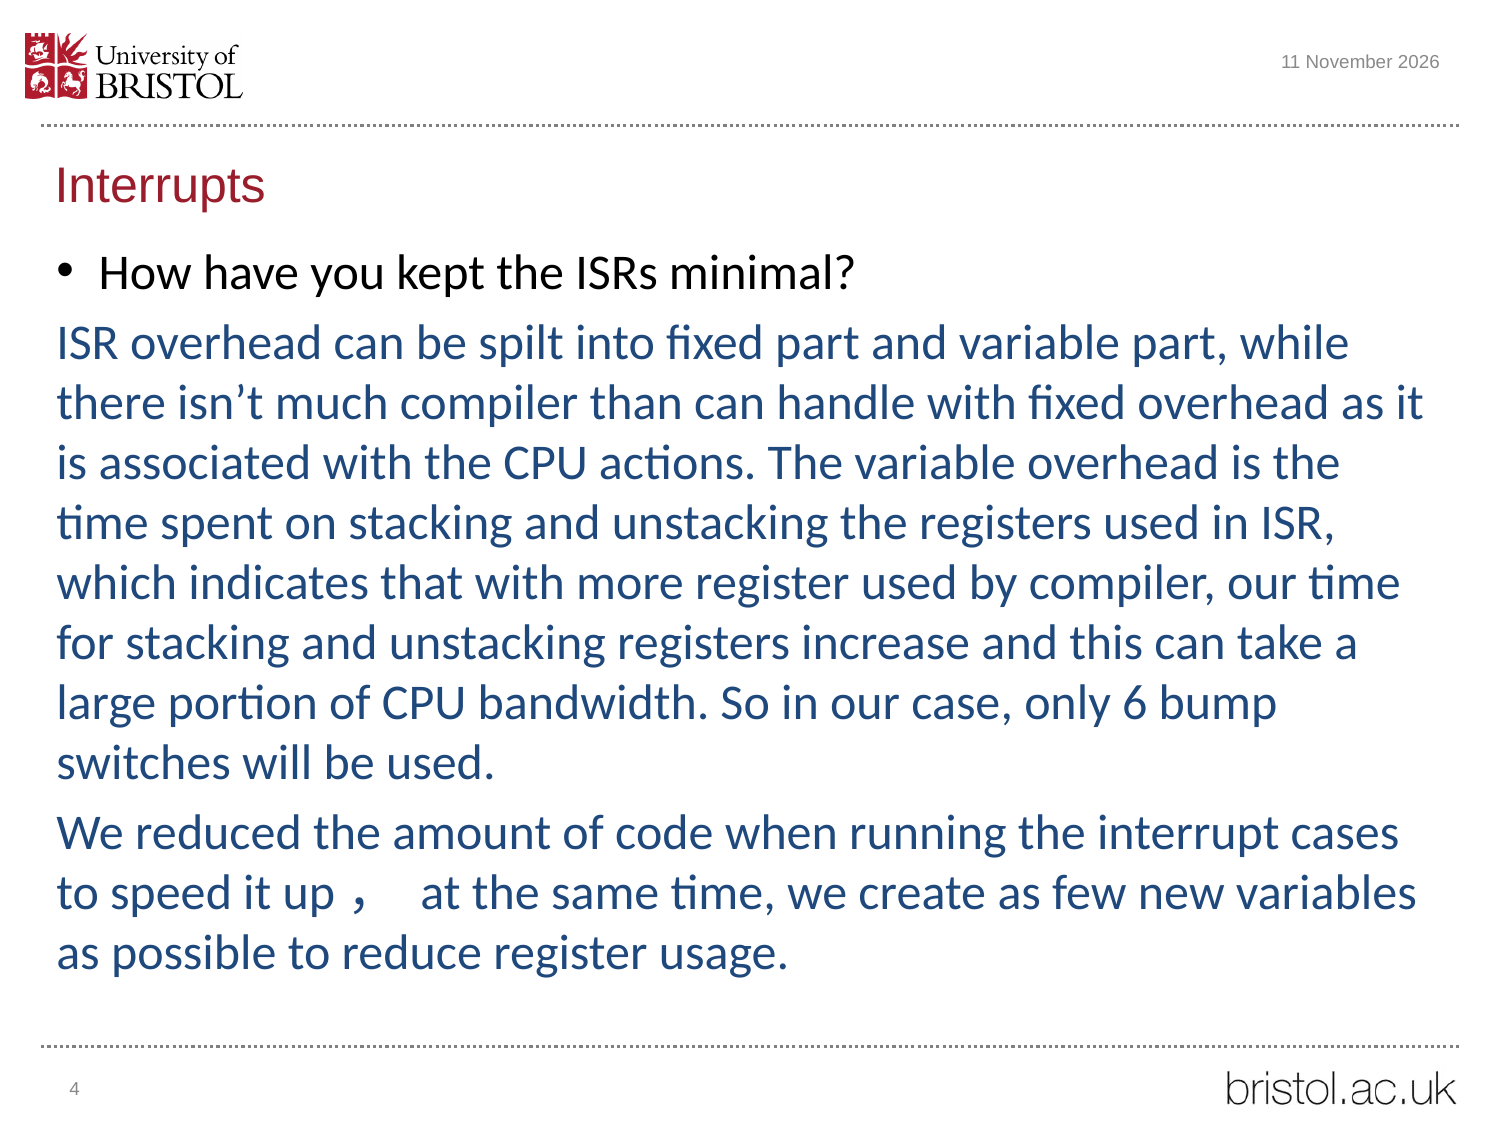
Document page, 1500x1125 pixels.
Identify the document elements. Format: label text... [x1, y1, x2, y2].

picture [1210, 1061, 1459, 1118]
title Interrupts [39, 125, 1459, 220]
slide_number 4 [15, 1057, 134, 1118]
list How have you kept the ISRs minimal? ISR overhead can be spilt into fixed part and variable part, while there isn’t much compiler than can handle with fixed overhead as it is associated with the CPU actions. The variable overhead is the time spent on stacking and unstacking the registers used in ISR, which indicates that with more register used by compiler, our time for stacking and unstacking registers increase and this can take a large portion of CPU bandwidth. So in our case, only 6 bump switches will be used. We reduced the amount of code when running the interrupt cases to speed it up， at the same time, we create as few new variables as possible to reduce register usage. [41, 231, 1459, 1047]
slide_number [1187, 42, 1455, 79]
picture [25, 33, 243, 99]
